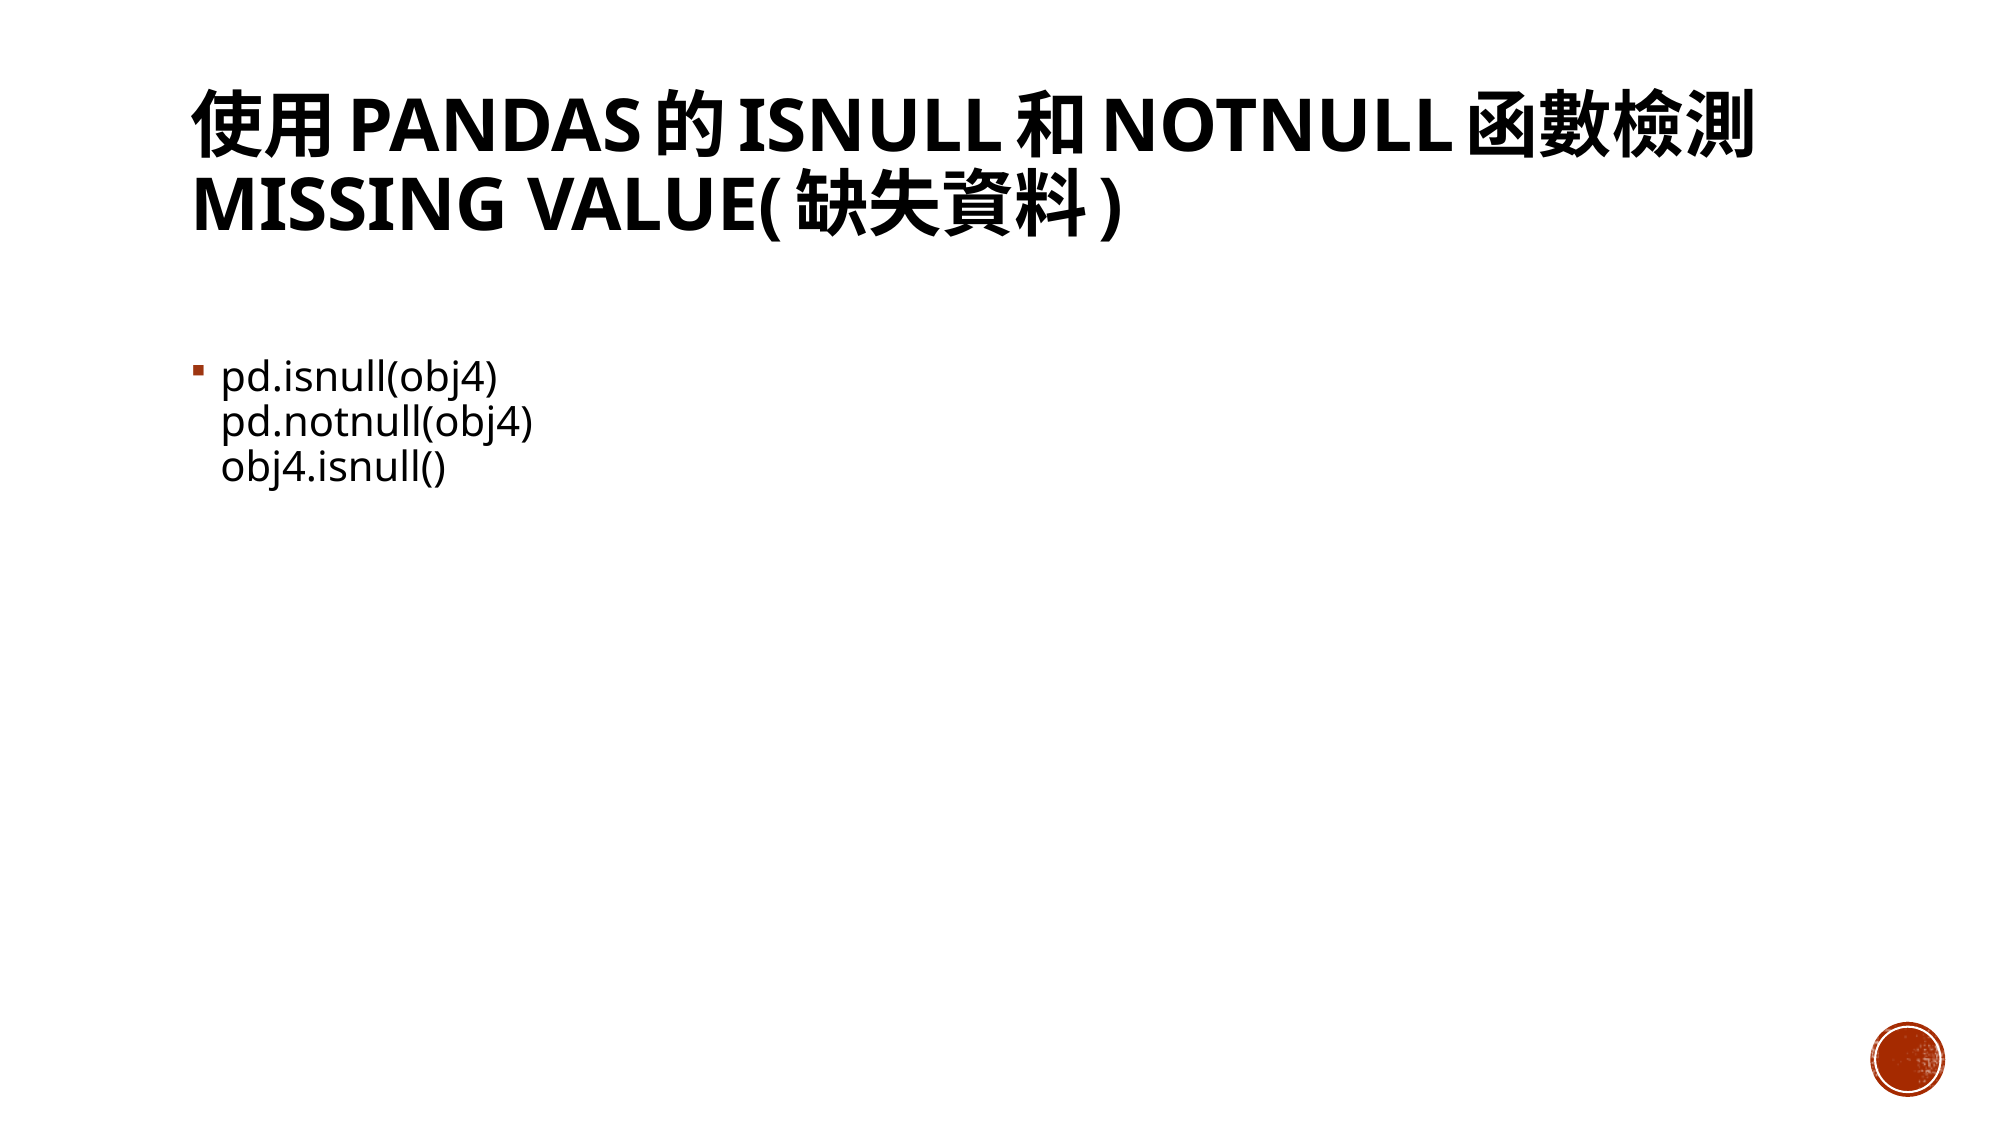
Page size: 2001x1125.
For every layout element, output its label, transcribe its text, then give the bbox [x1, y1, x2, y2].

title 使用pandas的isnull和notnull函數檢測MISSING Value(缺失資料) [175, 79, 1826, 344]
list pd.isnull(obj4) pd.notnull(obj4) obj4.isnull() [175, 348, 1826, 1013]
